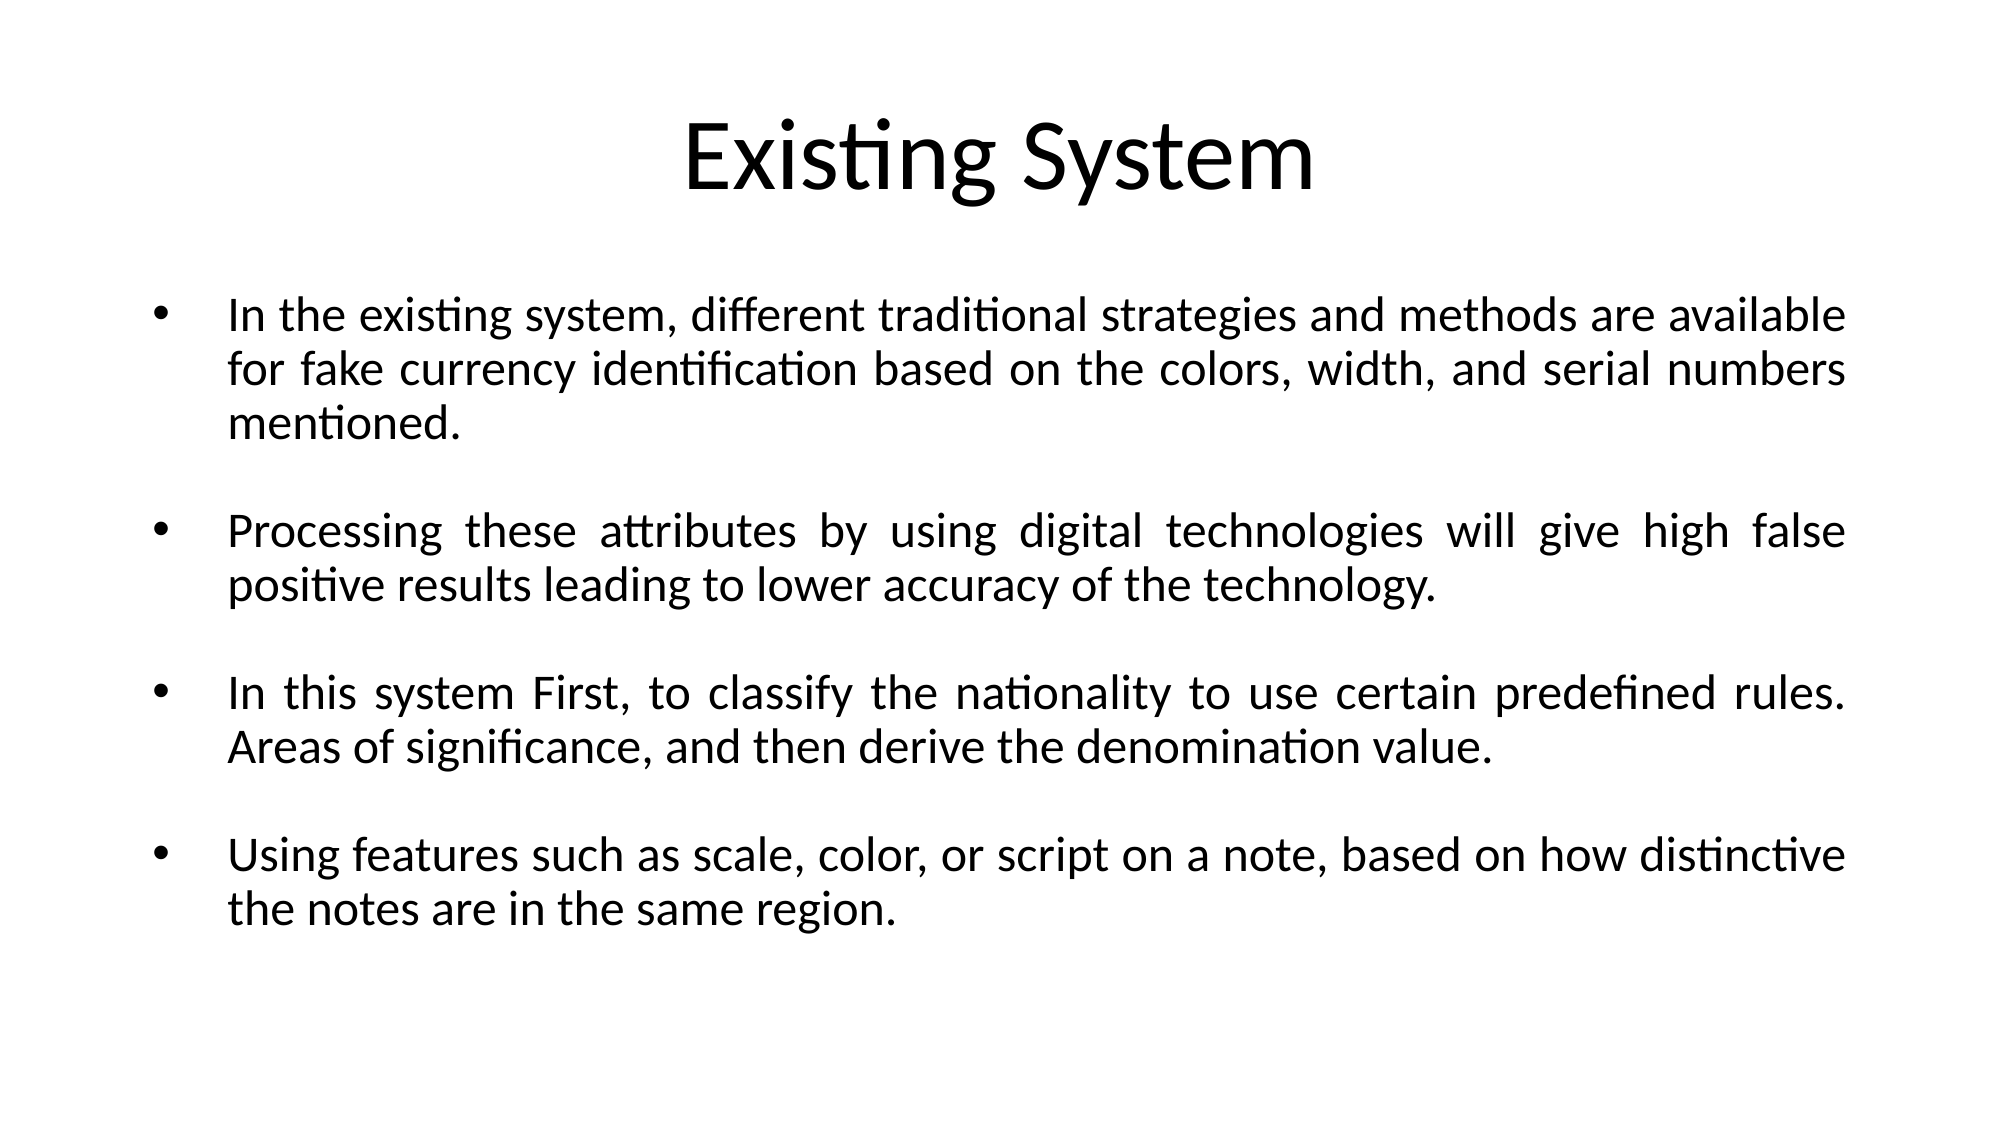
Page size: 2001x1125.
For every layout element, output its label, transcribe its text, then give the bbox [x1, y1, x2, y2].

list In the existing system, different traditional strategies and methods are available for fake currency identification based on the colors, width, and serial numbers mentioned. Processing these attributes by using digital technologies will give high false positive results leading to lower accuracy of the technology. In this system First, to classify the nationality to use certain predefined rules. Areas of significance, and then derive the denomination value. Using features such as scale, color, or script on a note, based on how distinctive the notes are in the same region. [137, 280, 1863, 1014]
title Existing System [137, 93, 1863, 220]
